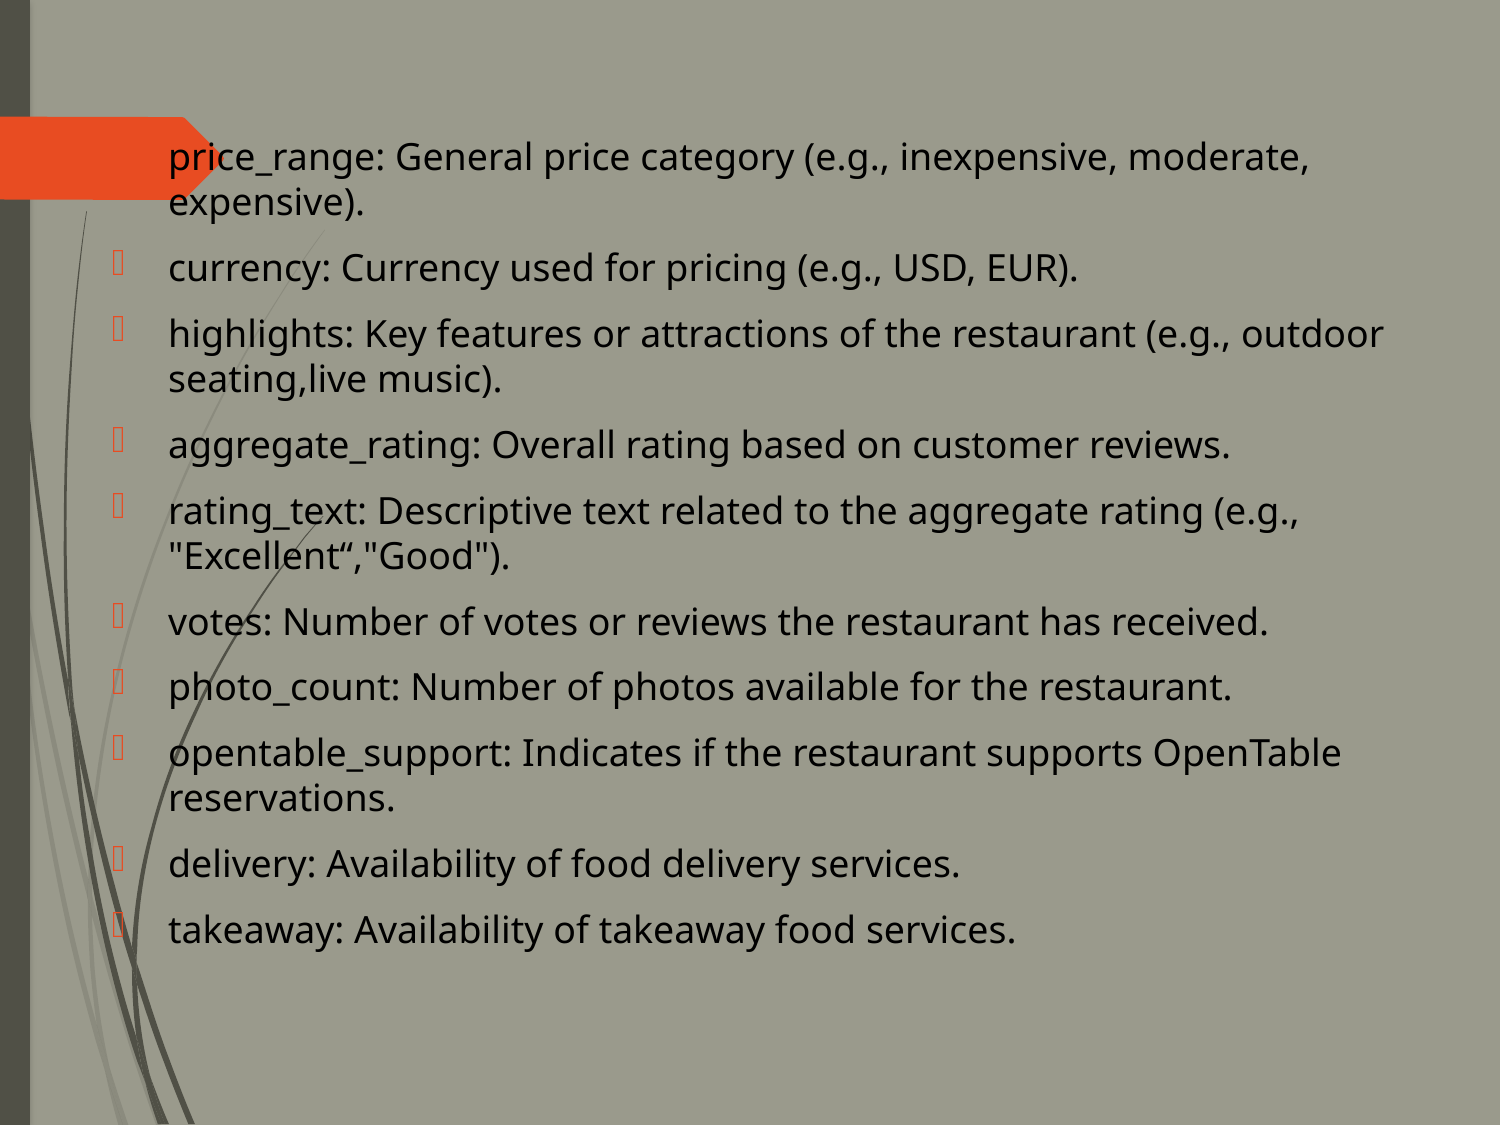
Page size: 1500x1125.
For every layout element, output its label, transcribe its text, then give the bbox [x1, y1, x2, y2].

list price_range: General price category (e.g., inexpensive, moderate, expensive). currency: Currency used for pricing (e.g., USD, EUR). highlights: Key features or attractions of the restaurant (e.g., outdoor seating,live music). aggregate_rating: Overall rating based on customer reviews. rating_text: Descriptive text related to the aggregate rating (e.g., "Excellent“,"Good"). votes: Number of votes or reviews the restaurant has received. photo_count: Number of photos available for the restaurant. opentable_support: Indicates if the restaurant supports OpenTable reservations. delivery: Availability of food delivery services. takeaway: Availability of takeaway food services. [96, 125, 1445, 1075]
